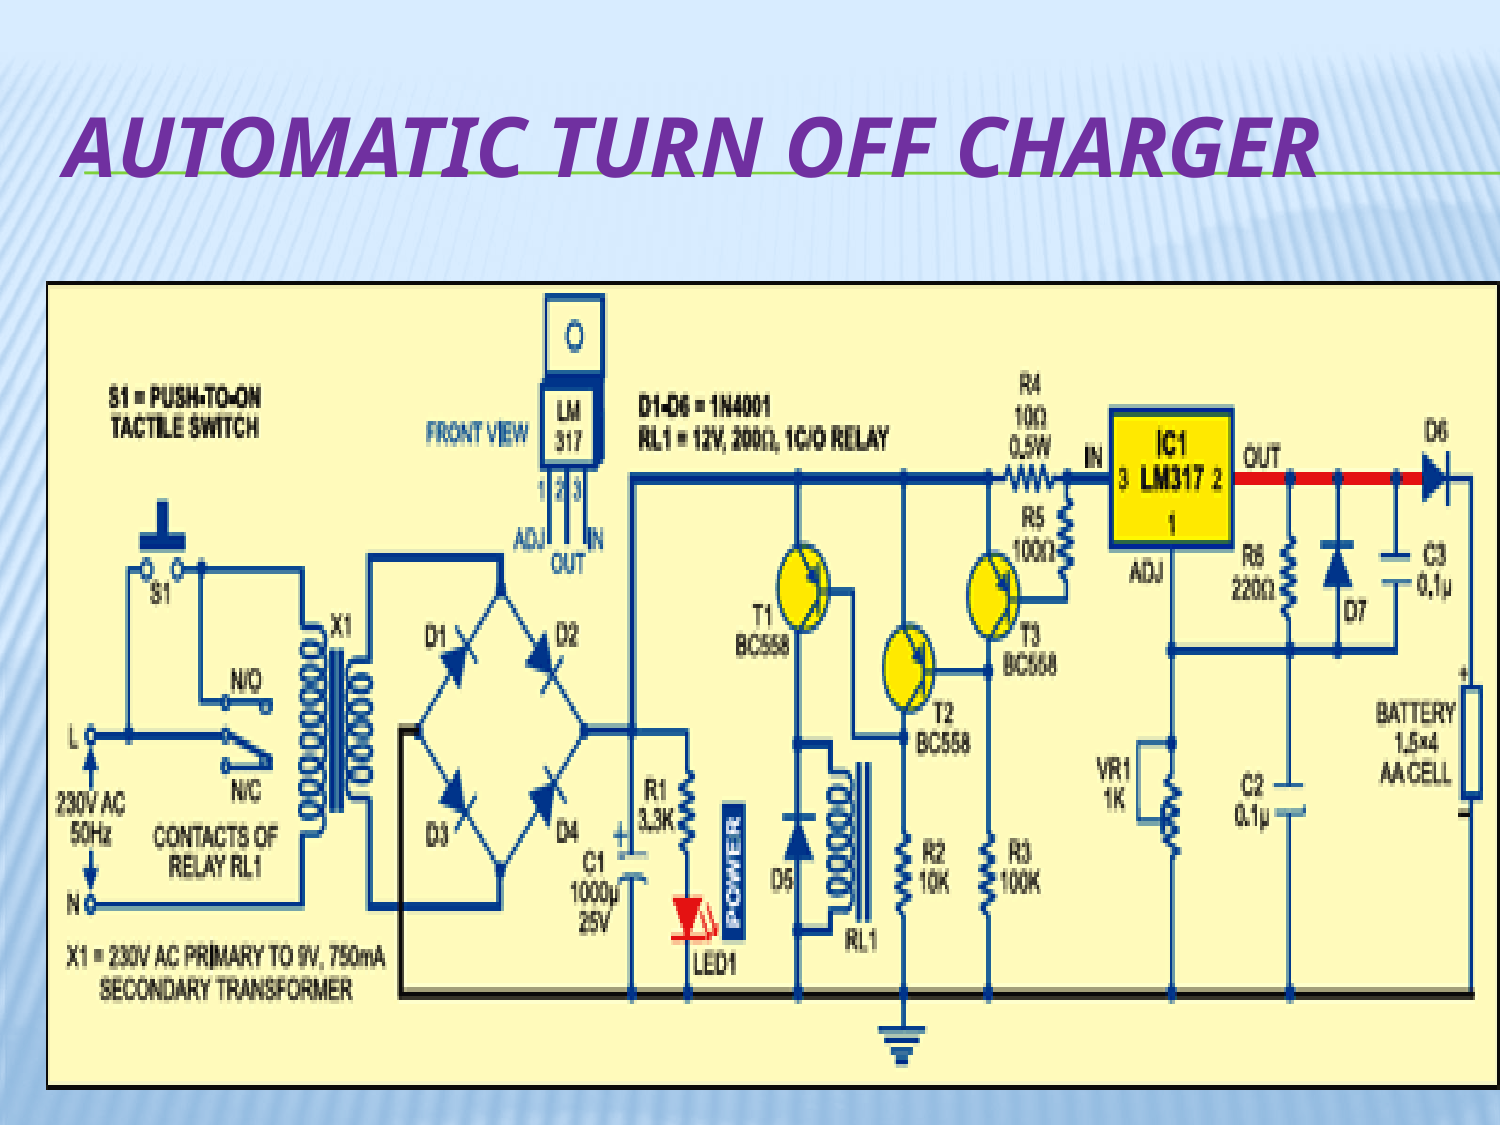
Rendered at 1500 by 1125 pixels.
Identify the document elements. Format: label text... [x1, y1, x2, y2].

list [46, 280, 1500, 1091]
title AUTOMATIC TURN OFF CHARGER [50, 75, 1475, 213]
